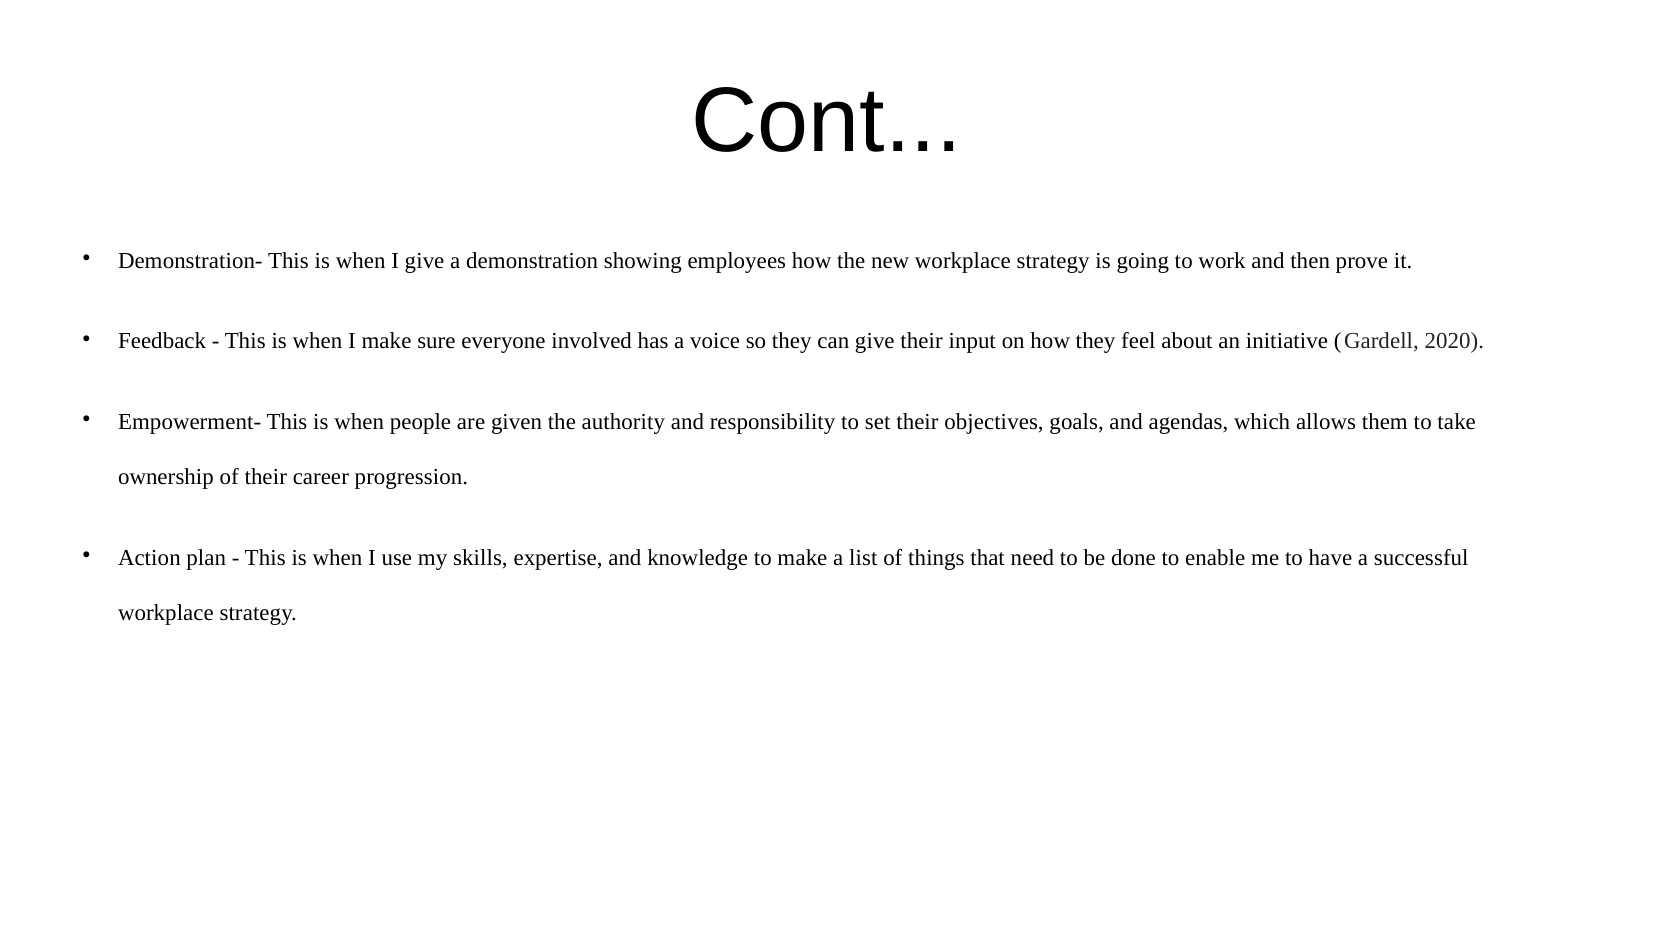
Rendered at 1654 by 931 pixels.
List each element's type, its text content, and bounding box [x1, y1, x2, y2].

text_box Cont... [82, 37, 1571, 193]
text_box Demonstration- This is when I give a demonstration showing employees how the new workplace strategy is going to work and then prove it. Feedback - This is when I make sure everyone involved has a voice so they can give their input on how they feel about an initiative (Gardell, 2020). Empowerment- This is when people are given the authority and responsibility to set their objectives, goals, and agendas, which allows them to take ownership of their career progression. Action plan - This is when I use my skills, expertise, and knowledge to make a list of things that need to be done to enable me to have a successful workplace strategy. [82, 217, 1571, 757]
